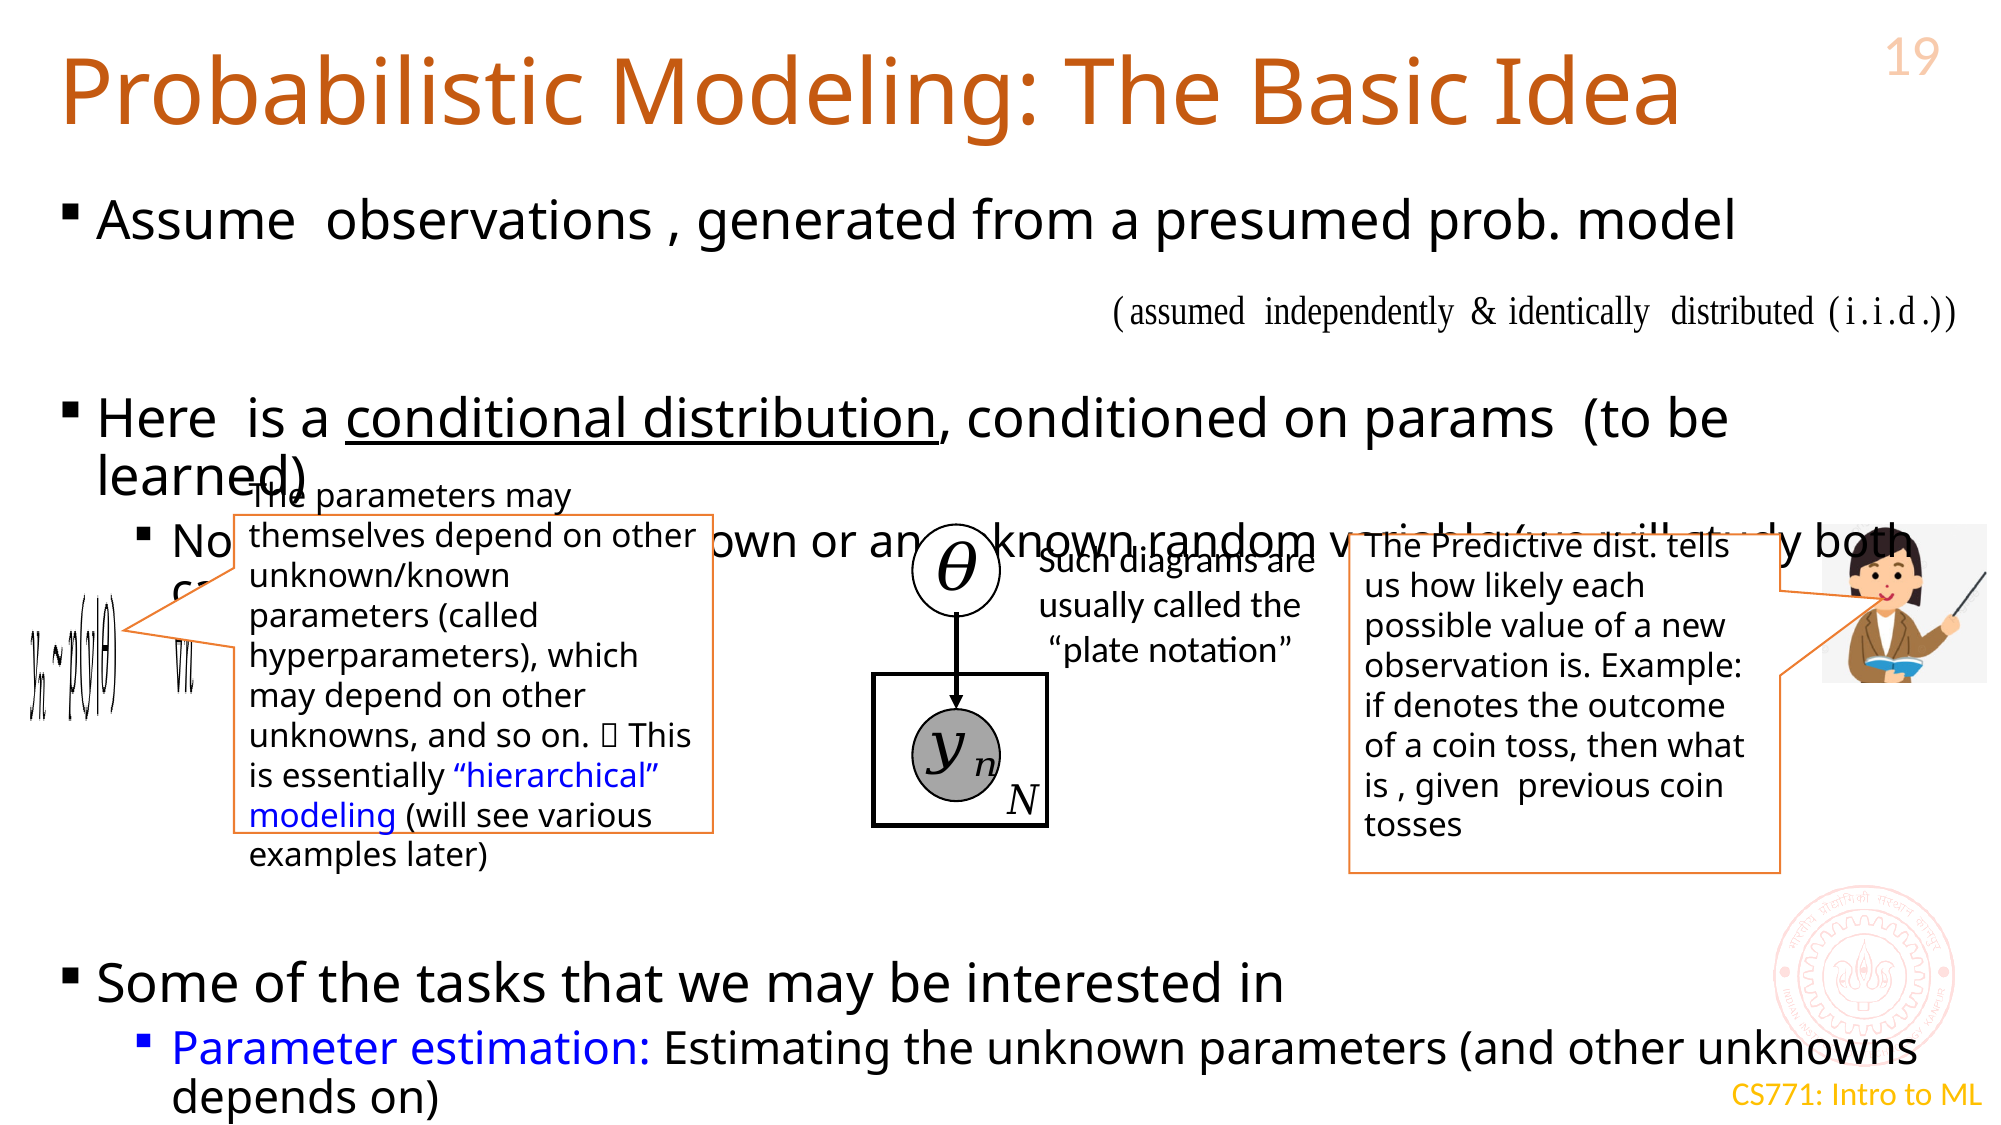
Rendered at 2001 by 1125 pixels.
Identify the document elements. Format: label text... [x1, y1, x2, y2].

text_box [911, 523, 1001, 618]
picture [1821, 524, 1987, 683]
text_box [911, 708, 1001, 803]
text_box Such diagrams are usually called the “plate notation” [1023, 527, 1333, 678]
picture [30, 569, 196, 729]
title Probabilistic Modeling: The Basic Idea [43, 27, 1970, 163]
slide_number 19 [1857, 22, 1957, 83]
text_box [873, 673, 1048, 827]
